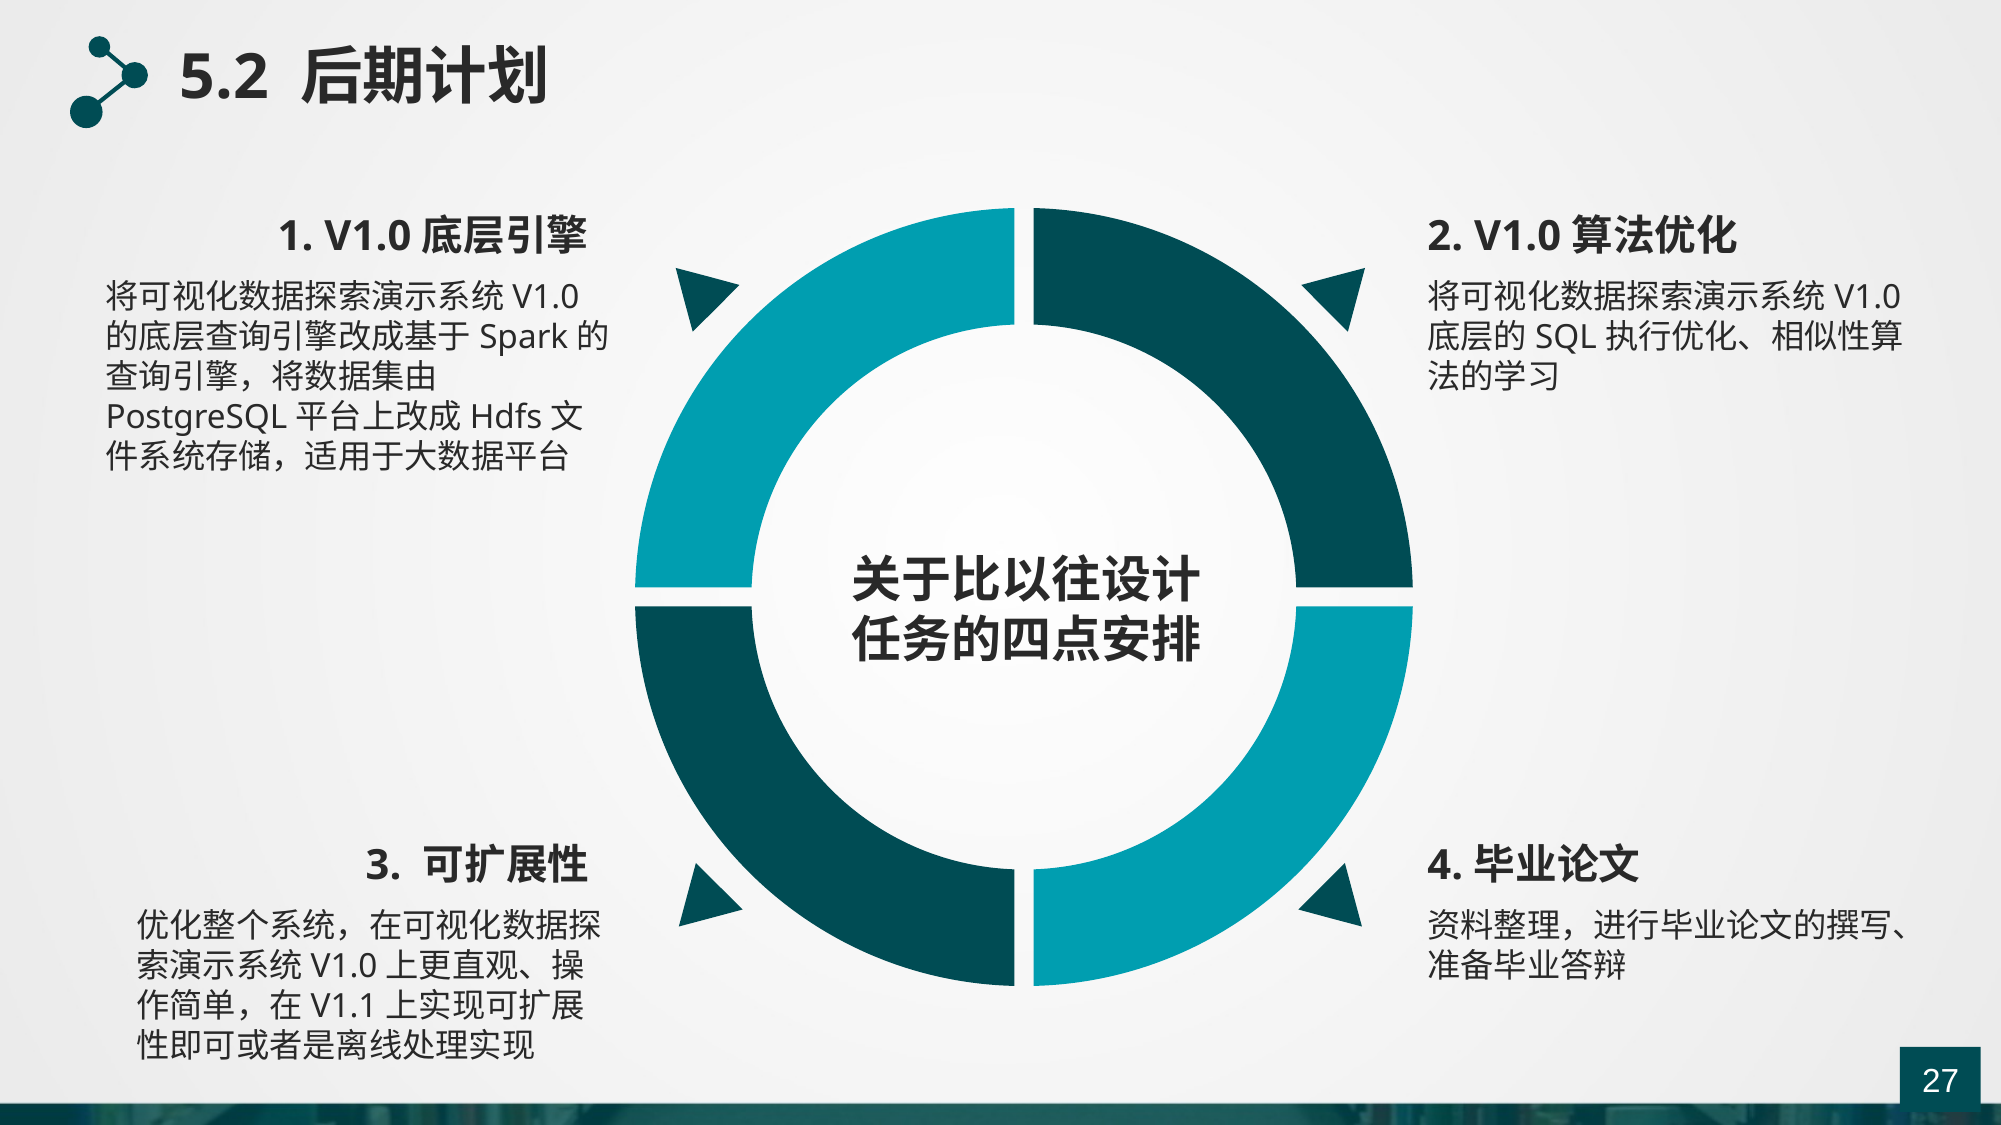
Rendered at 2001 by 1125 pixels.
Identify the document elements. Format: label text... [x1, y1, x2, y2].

text_box [635, 606, 1015, 986]
picture [0, 0, 2001, 1125]
text_box 关于比以往设计任务的四点安排 [829, 540, 1224, 676]
text_box [1301, 267, 1366, 332]
text_box [635, 208, 1015, 588]
text_box [1033, 208, 1413, 588]
text_box 优化整个系统，在可视化数据探索演示系统V1.0上更直观、操作简单，在V1.1上实现可扩展性即可或者是离线处理实现 [121, 897, 632, 1072]
text_box 4.毕业论文 [1412, 830, 1807, 896]
text_box [1298, 862, 1362, 927]
text_box 5.2 后期计划 [164, 28, 565, 119]
text_box [675, 267, 740, 332]
text_box [678, 862, 743, 927]
text_box 2. V1.0算法优化 [1412, 201, 1807, 267]
text_box 资料整理，进行毕业论文的撰写、准备毕业答辩 [1412, 897, 1923, 992]
text_box 将可视化数据探索演示系统V1.0底层的SQL执行优化、相似性算法的学习 [1412, 268, 1923, 403]
text_box [1033, 606, 1413, 986]
text_box 1. V1.0底层引擎 [210, 201, 604, 267]
text_box 将可视化数据探索演示系统V1.0的底层查询引擎改成基于Spark的查询引擎，将数据集由PostgreSQL平台上改成Hdfs文件系统存储，适用于大数据平台 [90, 268, 631, 483]
text_box 3. 可扩展性 [210, 830, 605, 896]
text_box [70, 36, 148, 129]
